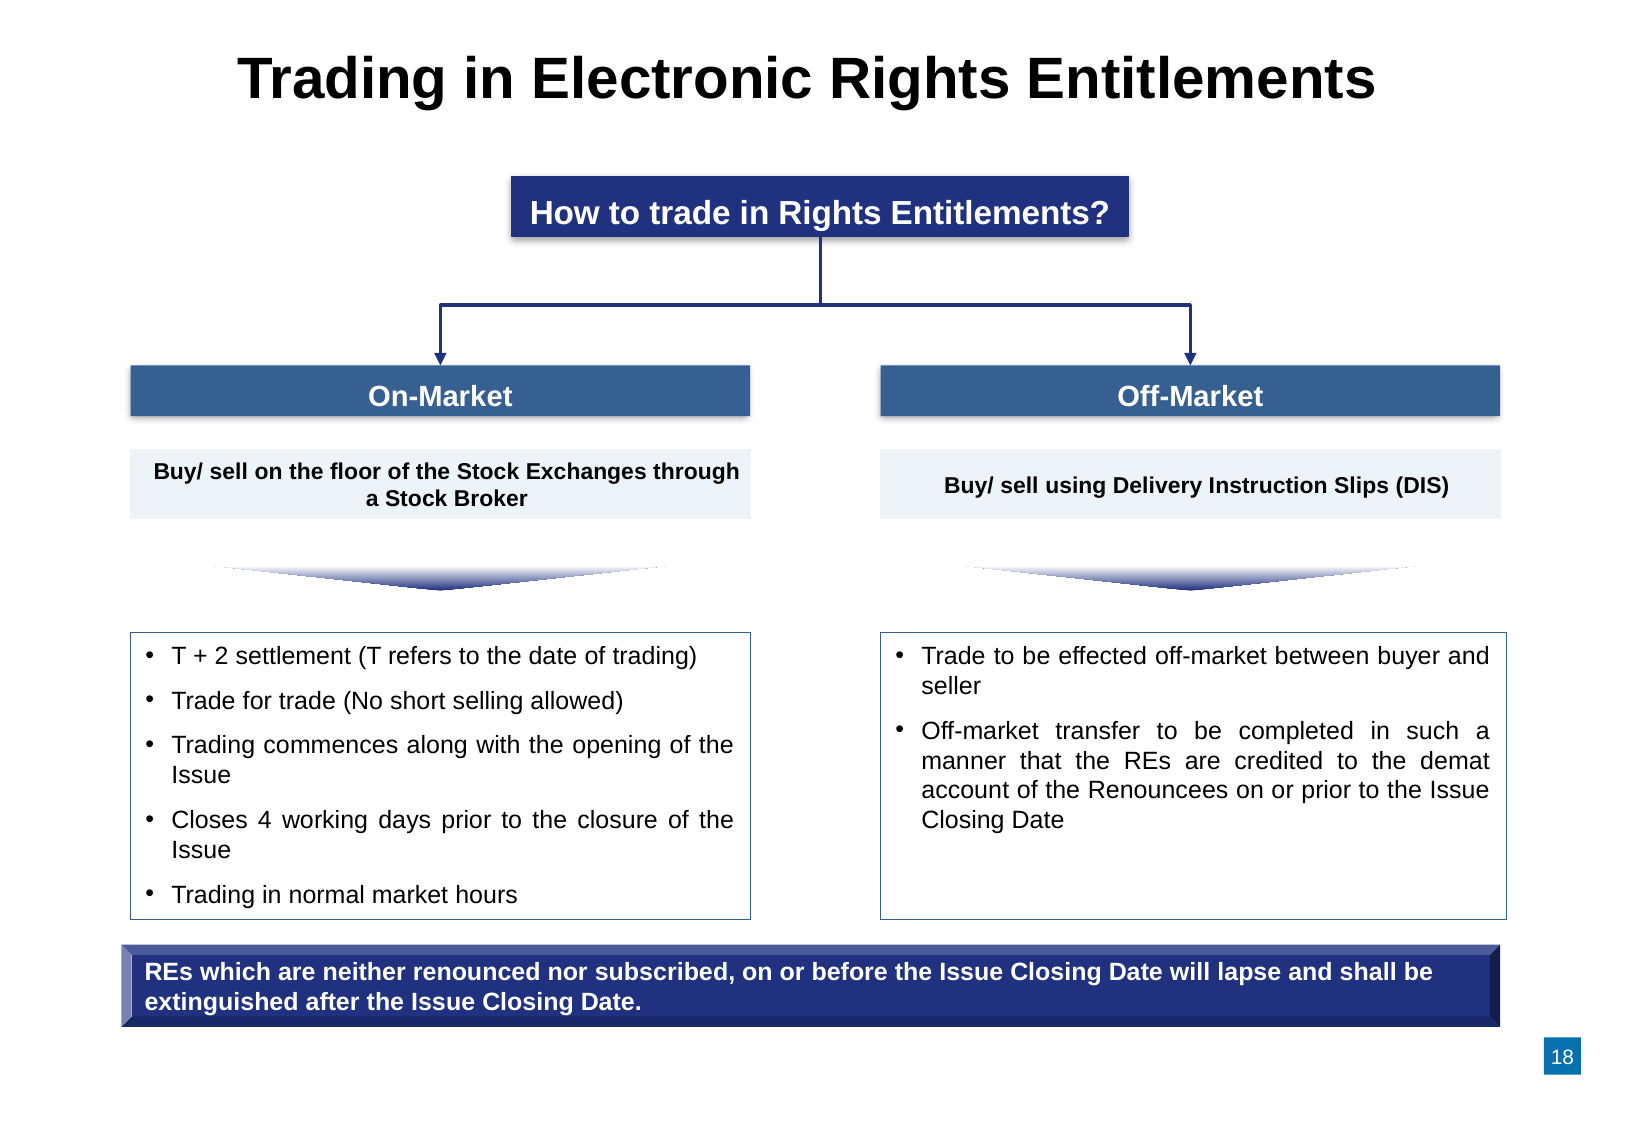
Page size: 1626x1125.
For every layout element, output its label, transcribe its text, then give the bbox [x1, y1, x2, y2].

text_box Buy/ sell using Delivery Instruction Slips (DIS) [880, 449, 1501, 519]
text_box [940, 115, 1070, 487]
text_box [962, 565, 1419, 591]
text_box Buy/ sell on the floor of the Stock Exchanges through a Stock Broker [130, 449, 751, 519]
text_box On-Market [700, 365, 751, 417]
text_box T + 2 settlement (T refers to the date of trading) Trade for trade (No short selling allowed) Trading commences along with the opening of the Issue Closes 4 working days prior to the closure of the Issue Trading in normal market hours [130, 632, 751, 920]
text_box Trade to be effected off-market between buyer and seller Off-market transfer to be completed in such a manner that the REs are credited to the demat account of the Renouncees on or prior to the Issue Closing Date [880, 632, 1507, 920]
text_box 18 [1543, 1037, 1581, 1075]
text_box Off-Market [1075, 365, 1501, 417]
text_box How to trade in Rights Entitlements? [700, 176, 935, 237]
text_box How to trade in Rights Entitlements? [1075, 176, 1129, 237]
text_box How to trade in Rights Entitlements? [511, 176, 560, 237]
text_box Off-Market [880, 365, 935, 417]
text_box On-Market [130, 365, 560, 417]
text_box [565, 110, 695, 491]
text_box REs which are neither renounced nor subscribed, on or before the Issue Closing Date will lapse and shall be extinguished after the Issue Closing Date. [121, 944, 1501, 1027]
text_box 27 [123, 945, 1498, 954]
text_box [212, 565, 669, 591]
title Trading in Electronic Rights Entitlements [130, 44, 1501, 115]
